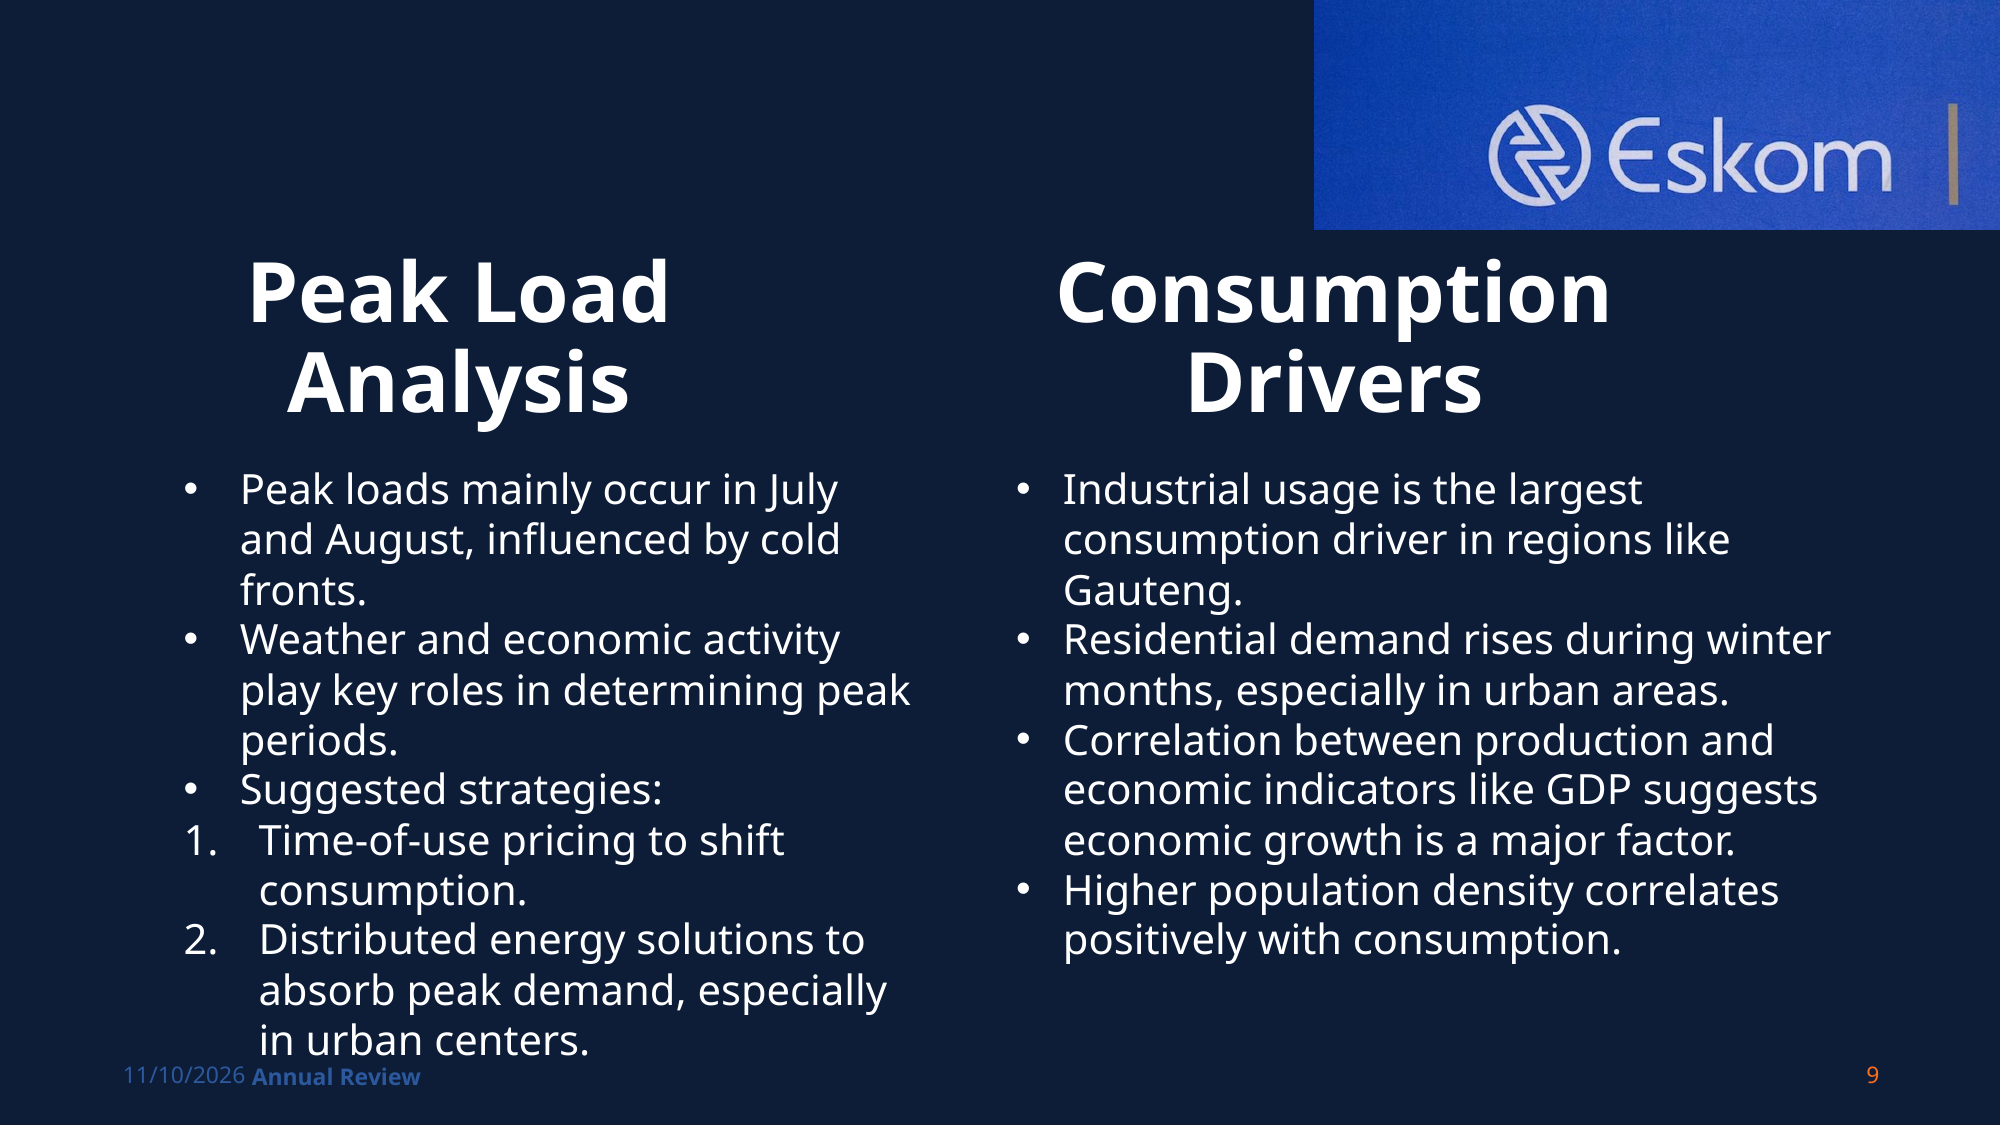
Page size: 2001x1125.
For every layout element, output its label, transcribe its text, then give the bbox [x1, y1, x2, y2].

picture [1314, 0, 2000, 230]
text_box Peak loads mainly occur in July and August, influenced by cold fronts. Weather and economic activity play key roles in determining peak periods. Suggested strategies: Time-of-use pricing to shift consumption. Distributed energy solutions to absorb peak demand, especially in urban centers. [168, 455, 929, 1071]
text_box Peak Load Analysis [58, 282, 861, 398]
title Consumption Drivers [933, 282, 1736, 398]
text_box Industrial usage is the largest consumption driver in regions like Gauteng. Residential demand rises during winter months, especially in urban areas. Correlation between production and economic indicators like GDP suggests economic growth is a major factor. Higher population density correlates positively with consumption. [1001, 455, 1884, 971]
